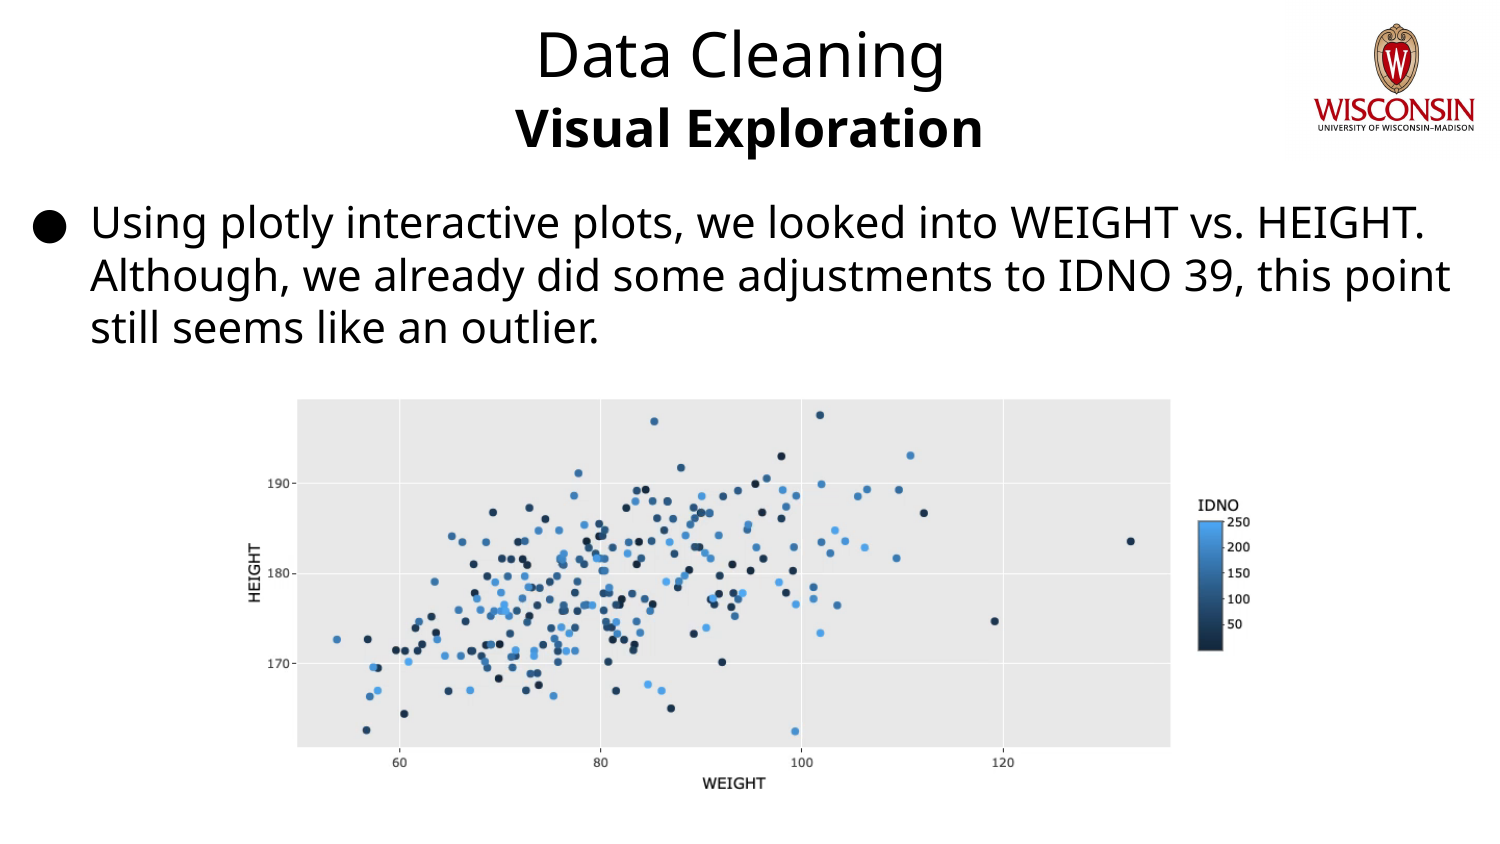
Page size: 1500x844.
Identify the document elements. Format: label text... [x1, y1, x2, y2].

text_box Visual Exploration [0, 80, 1279, 161]
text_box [238, 388, 1262, 819]
text_box Using plotly interactive plots, we looked into WEIGHT vs. HEIGHT. Although, we already did some adjustments to IDNO 39, this point still seems like an outlier. [0, 180, 1500, 365]
text_box Data Cleaning [333, 0, 1167, 80]
picture [1284, 0, 1500, 162]
